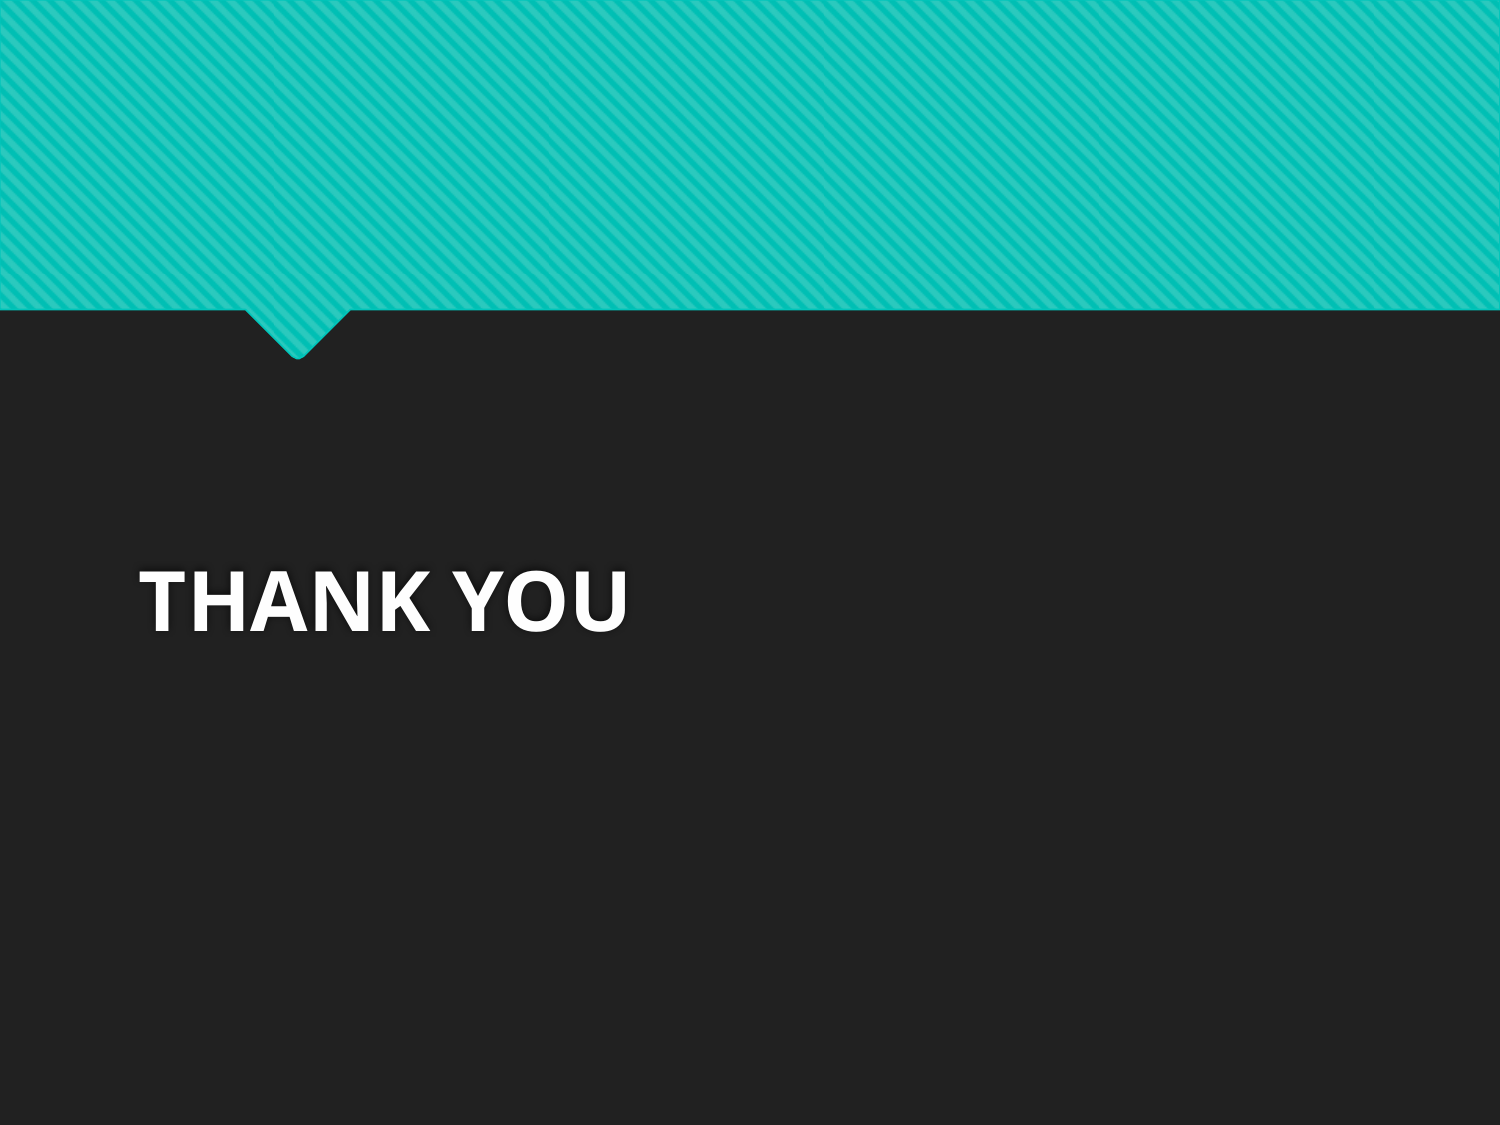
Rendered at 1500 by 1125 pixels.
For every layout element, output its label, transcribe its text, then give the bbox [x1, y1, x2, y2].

title THANK YOU [123, 468, 1474, 656]
